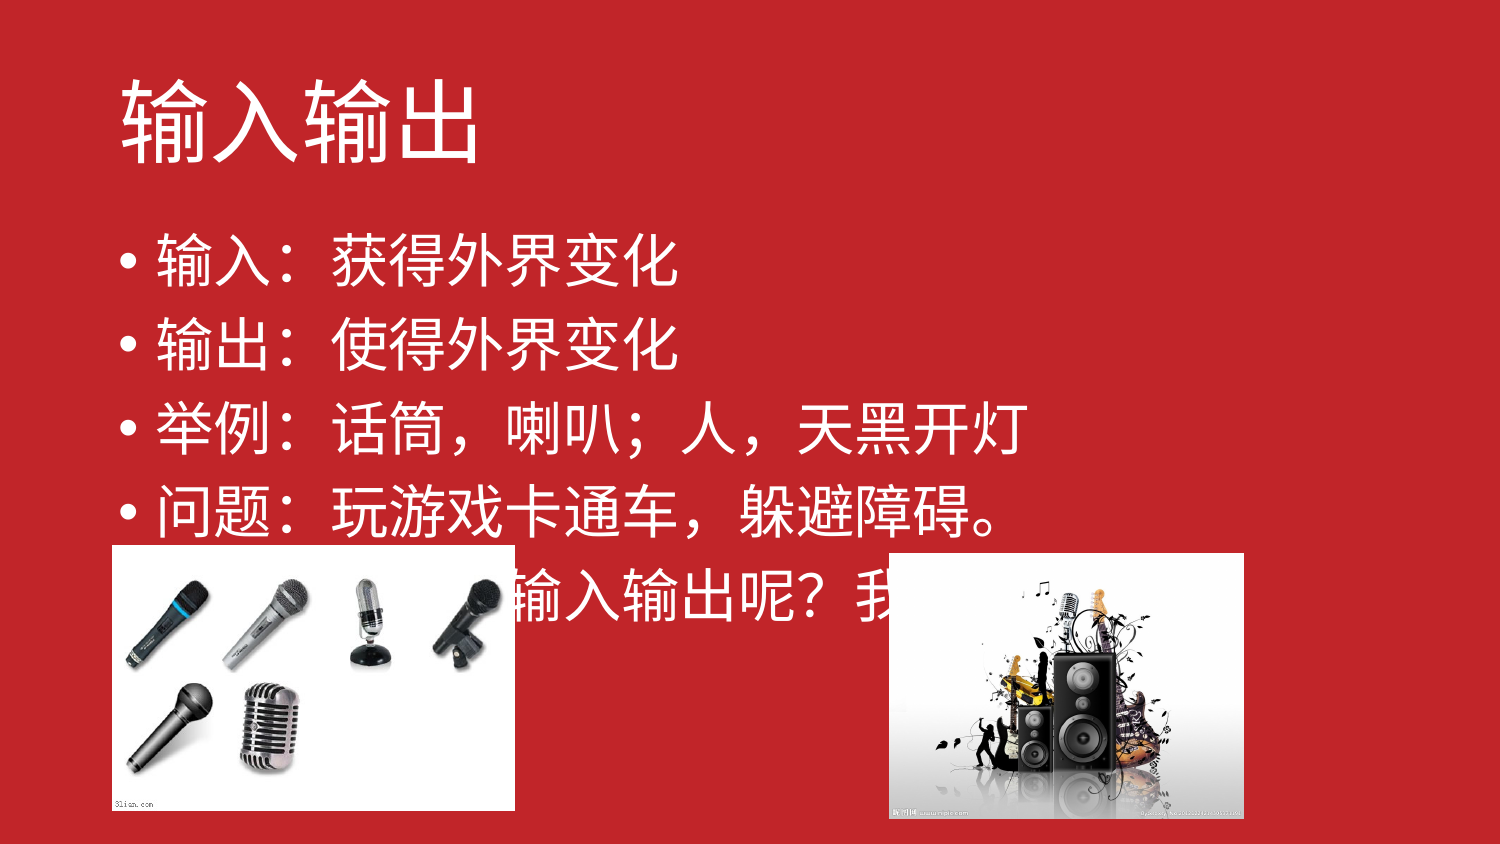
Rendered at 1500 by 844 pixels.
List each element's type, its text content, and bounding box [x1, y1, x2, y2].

picture [112, 545, 515, 811]
list 输入：获得外界变化 输出：使得外界变化 举例：话筒，喇叭；人，天黑开灯 问题：玩游戏卡通车，躲避障碍。 什么是电路的输入输出呢？我们后面再说 [103, 224, 1397, 760]
title 输入输出 [103, 44, 1397, 208]
picture [889, 553, 1244, 819]
